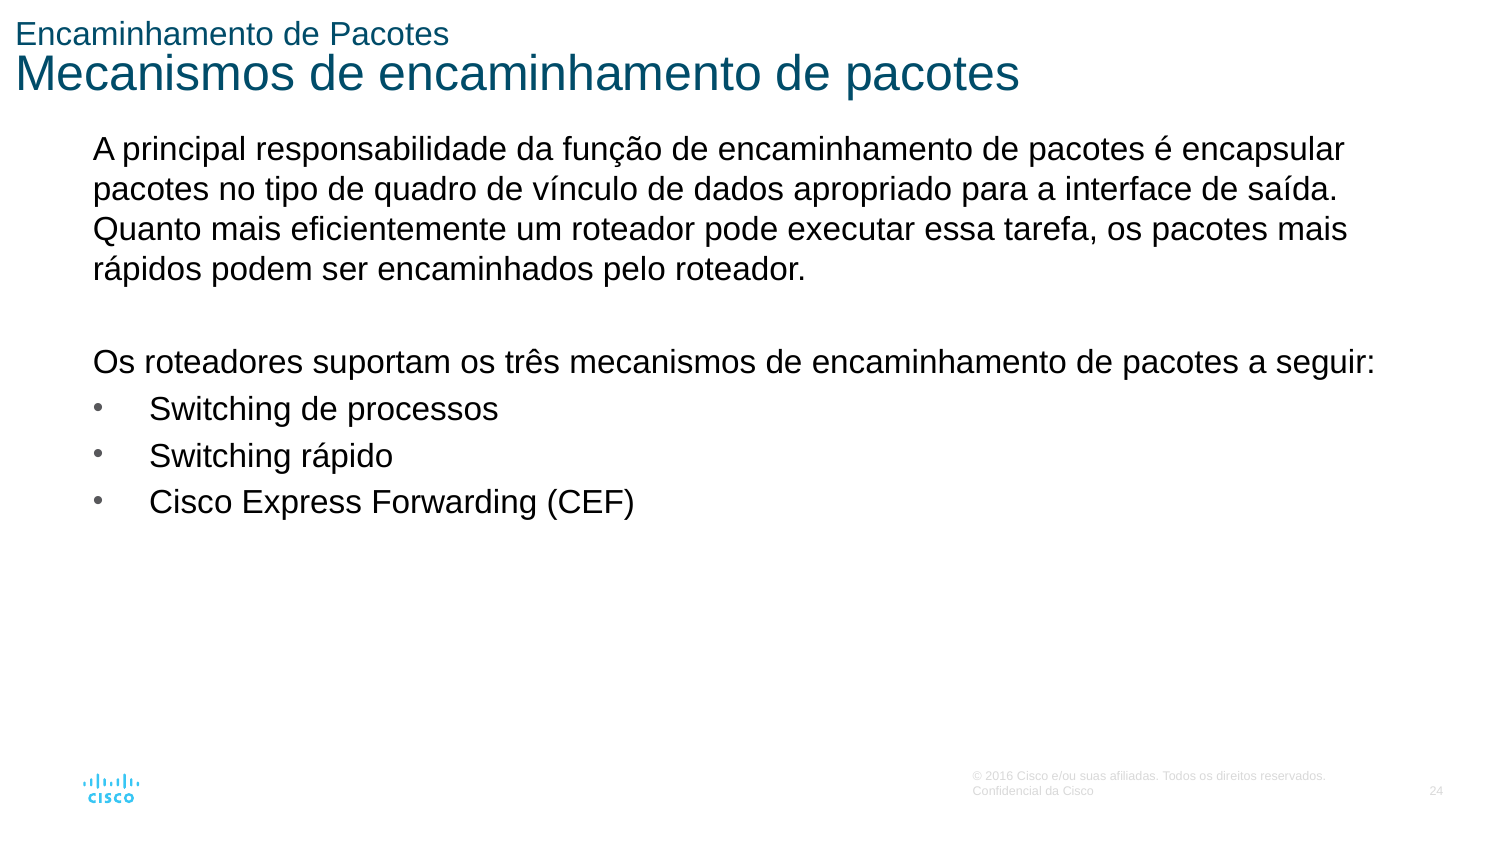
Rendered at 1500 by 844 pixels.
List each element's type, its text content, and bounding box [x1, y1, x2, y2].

title Encaminhamento de Pacotes Mecanismos de encaminhamento de pacotes [0, 0, 1369, 121]
list A principal responsabilidade da função de encaminhamento de pacotes é encapsular pacotes no tipo de quadro de vínculo de dados apropriado para a interface de saída. Quanto mais eficientemente um roteador pode executar essa tarefa, os pacotes mais rápidos podem ser encaminhados pelo roteador. Os roteadores suportam os três mecanismos de encaminhamento de pacotes a seguir: Switching de processos Switching rápido Cisco Express Forwarding (CEF) [77, 120, 1437, 726]
